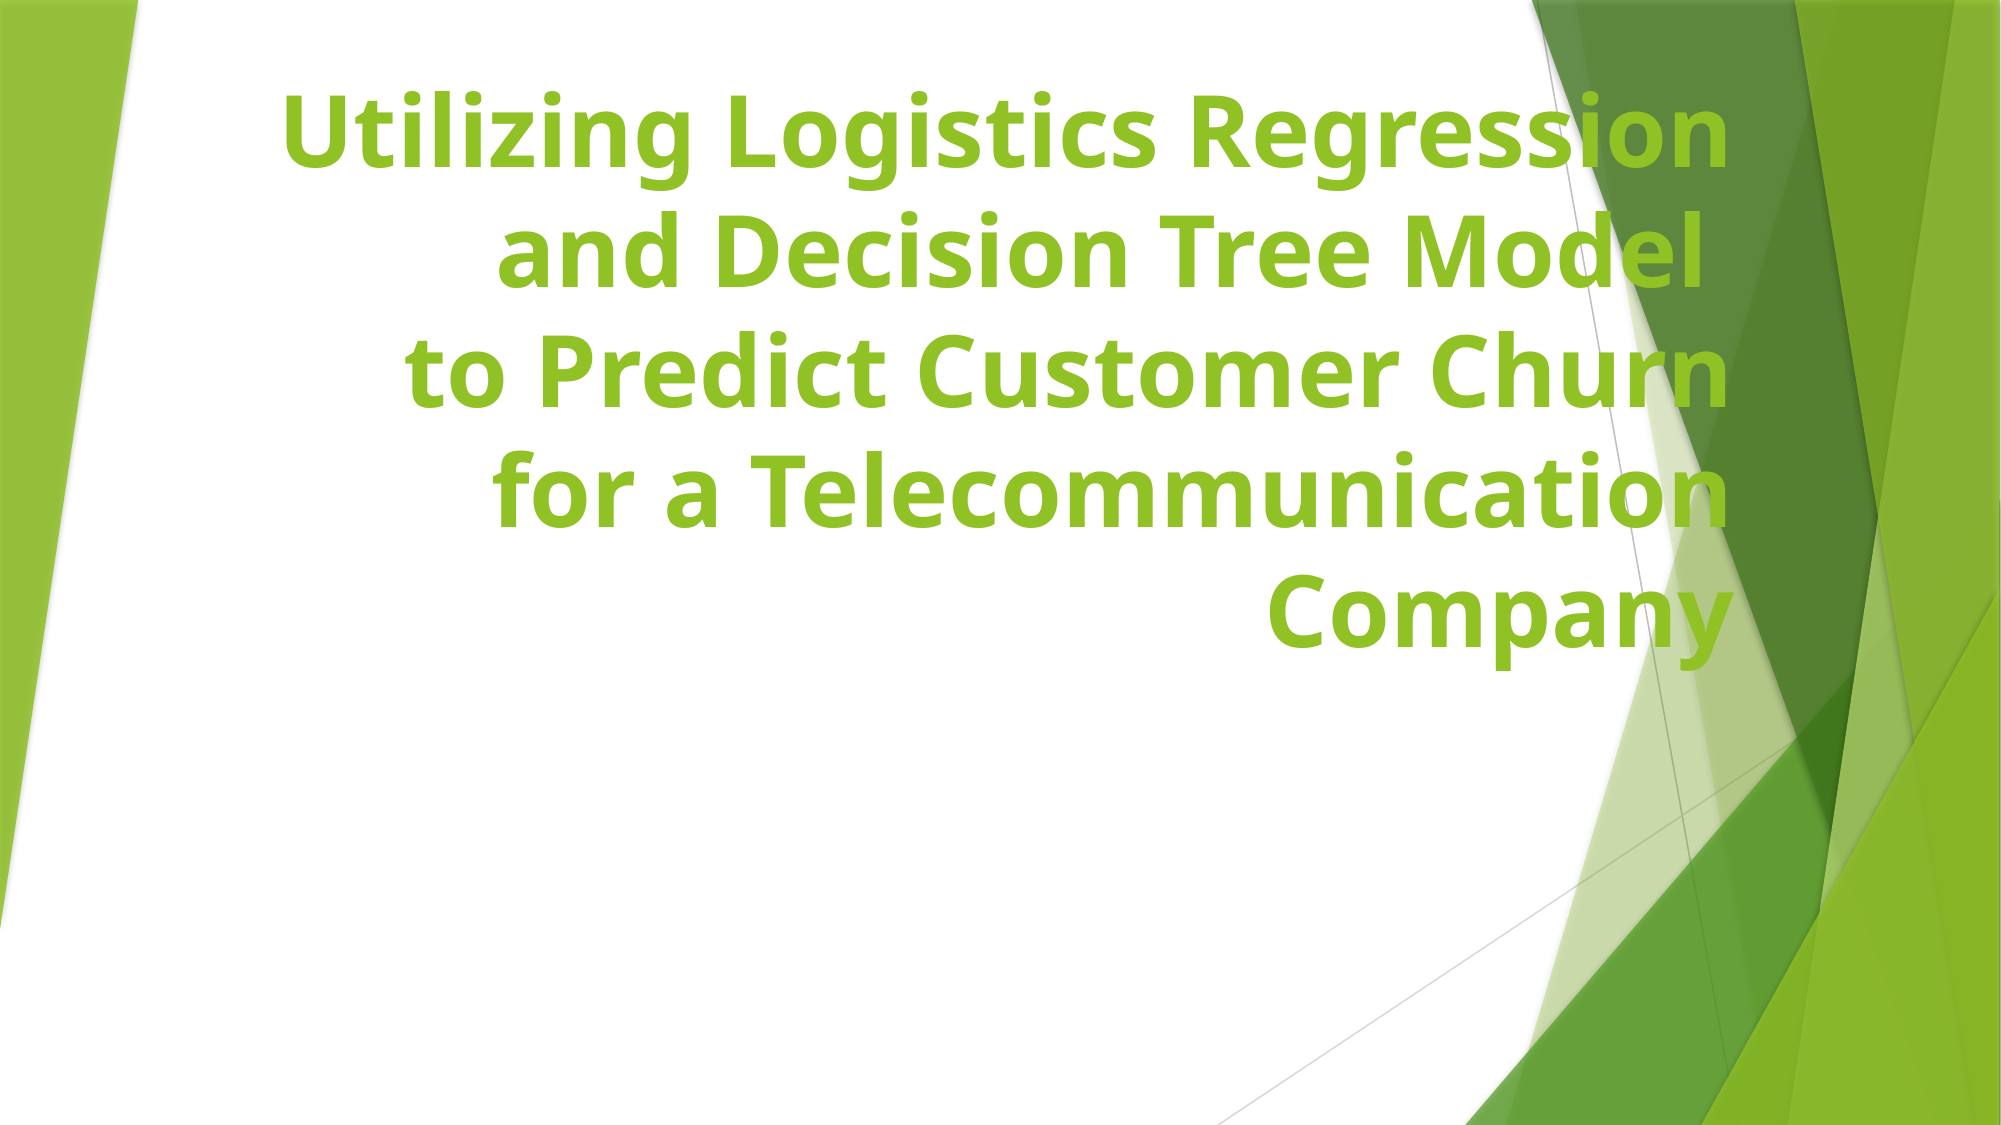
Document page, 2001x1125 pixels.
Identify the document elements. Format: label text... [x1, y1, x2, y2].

title Utilizing Logistics Regression and Decision Tree Model to Predict Customer Churn for a Telecommunication Company [249, 283, 1750, 676]
